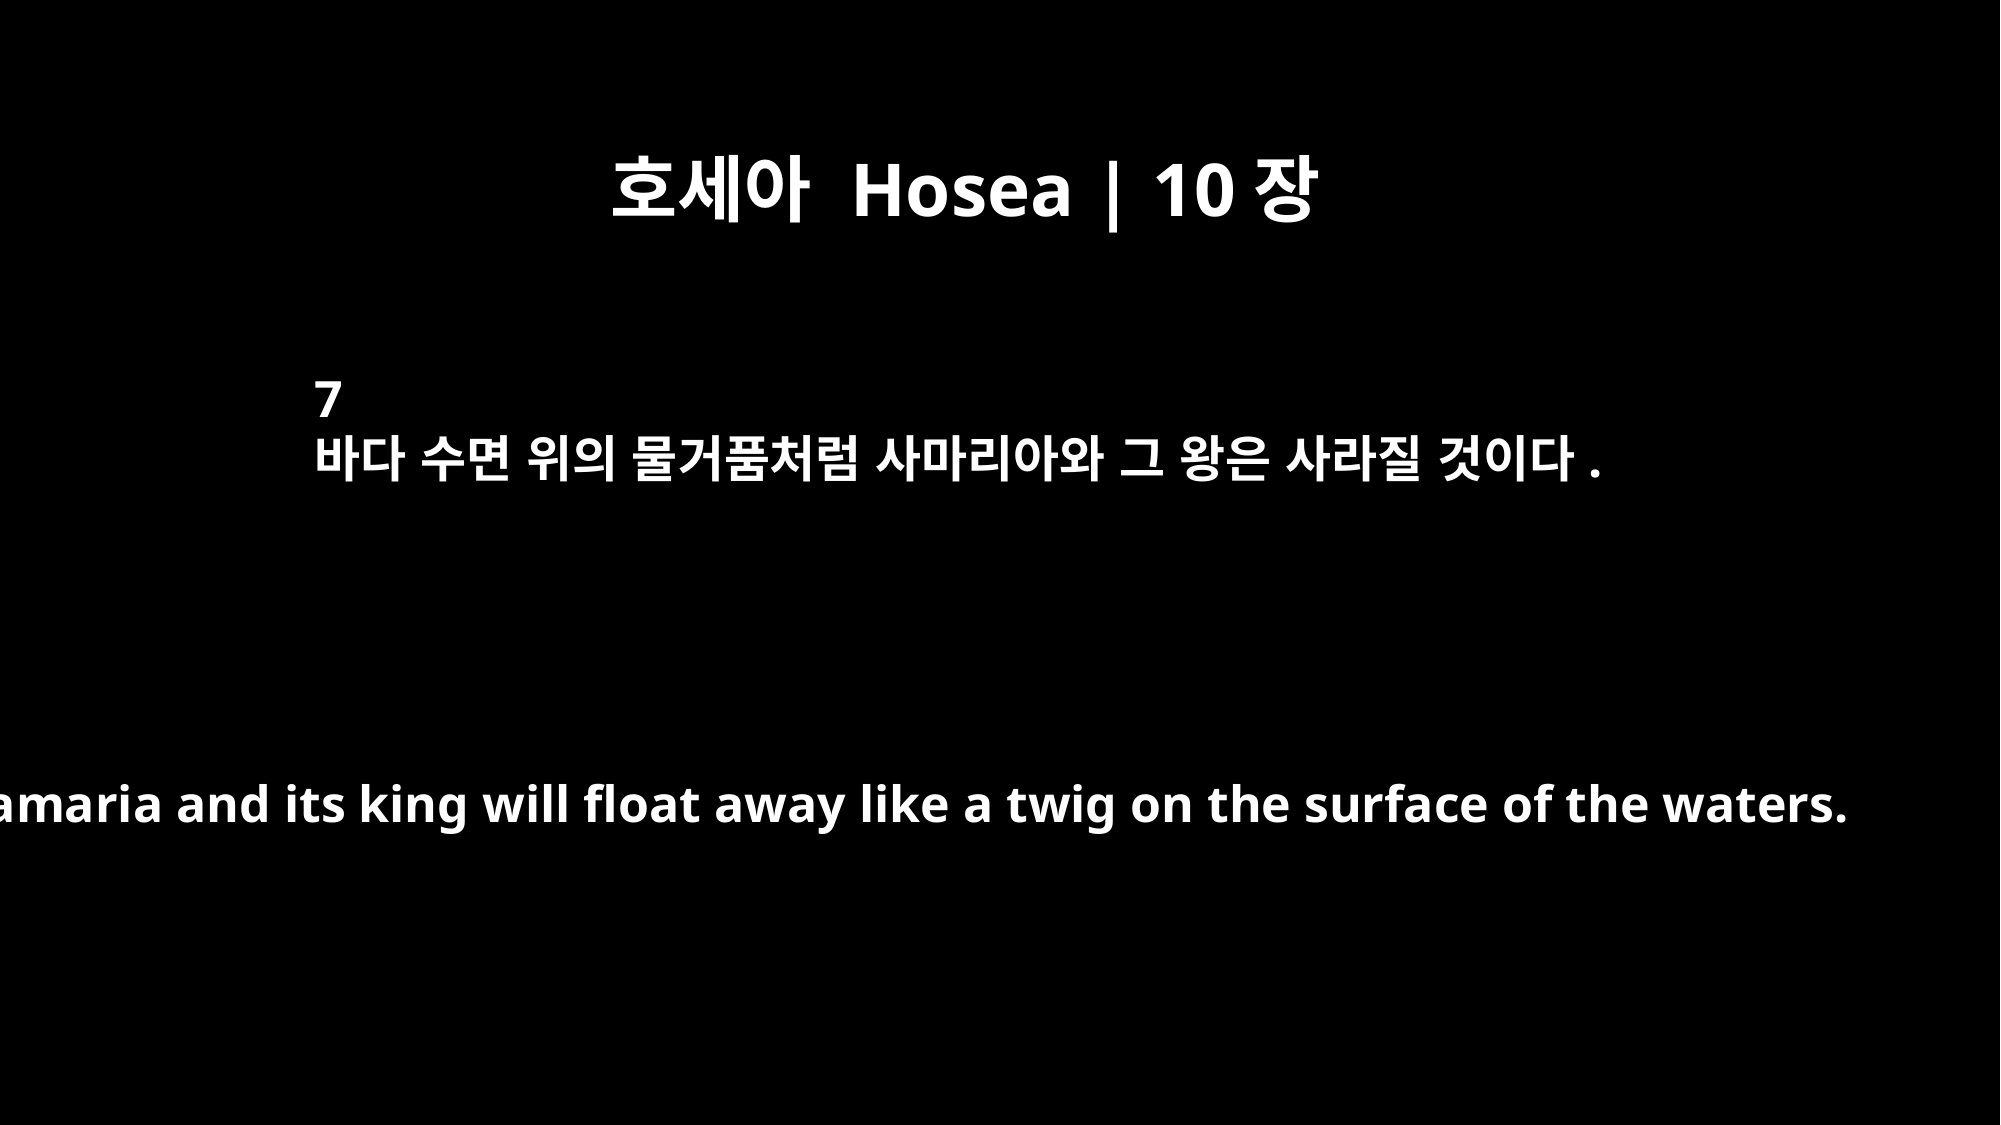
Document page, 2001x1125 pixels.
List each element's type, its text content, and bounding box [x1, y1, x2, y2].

text_box 7 바다 수면 위의 물거품처럼 사마리아와 그 왕은 사라질 것이다. [299, 359, 1618, 495]
text_box Samaria and its king will float away like a twig on the surface of the waters. [0, 764, 1865, 840]
text_box 호세아 Hosea | 10장 [595, 136, 1337, 239]
